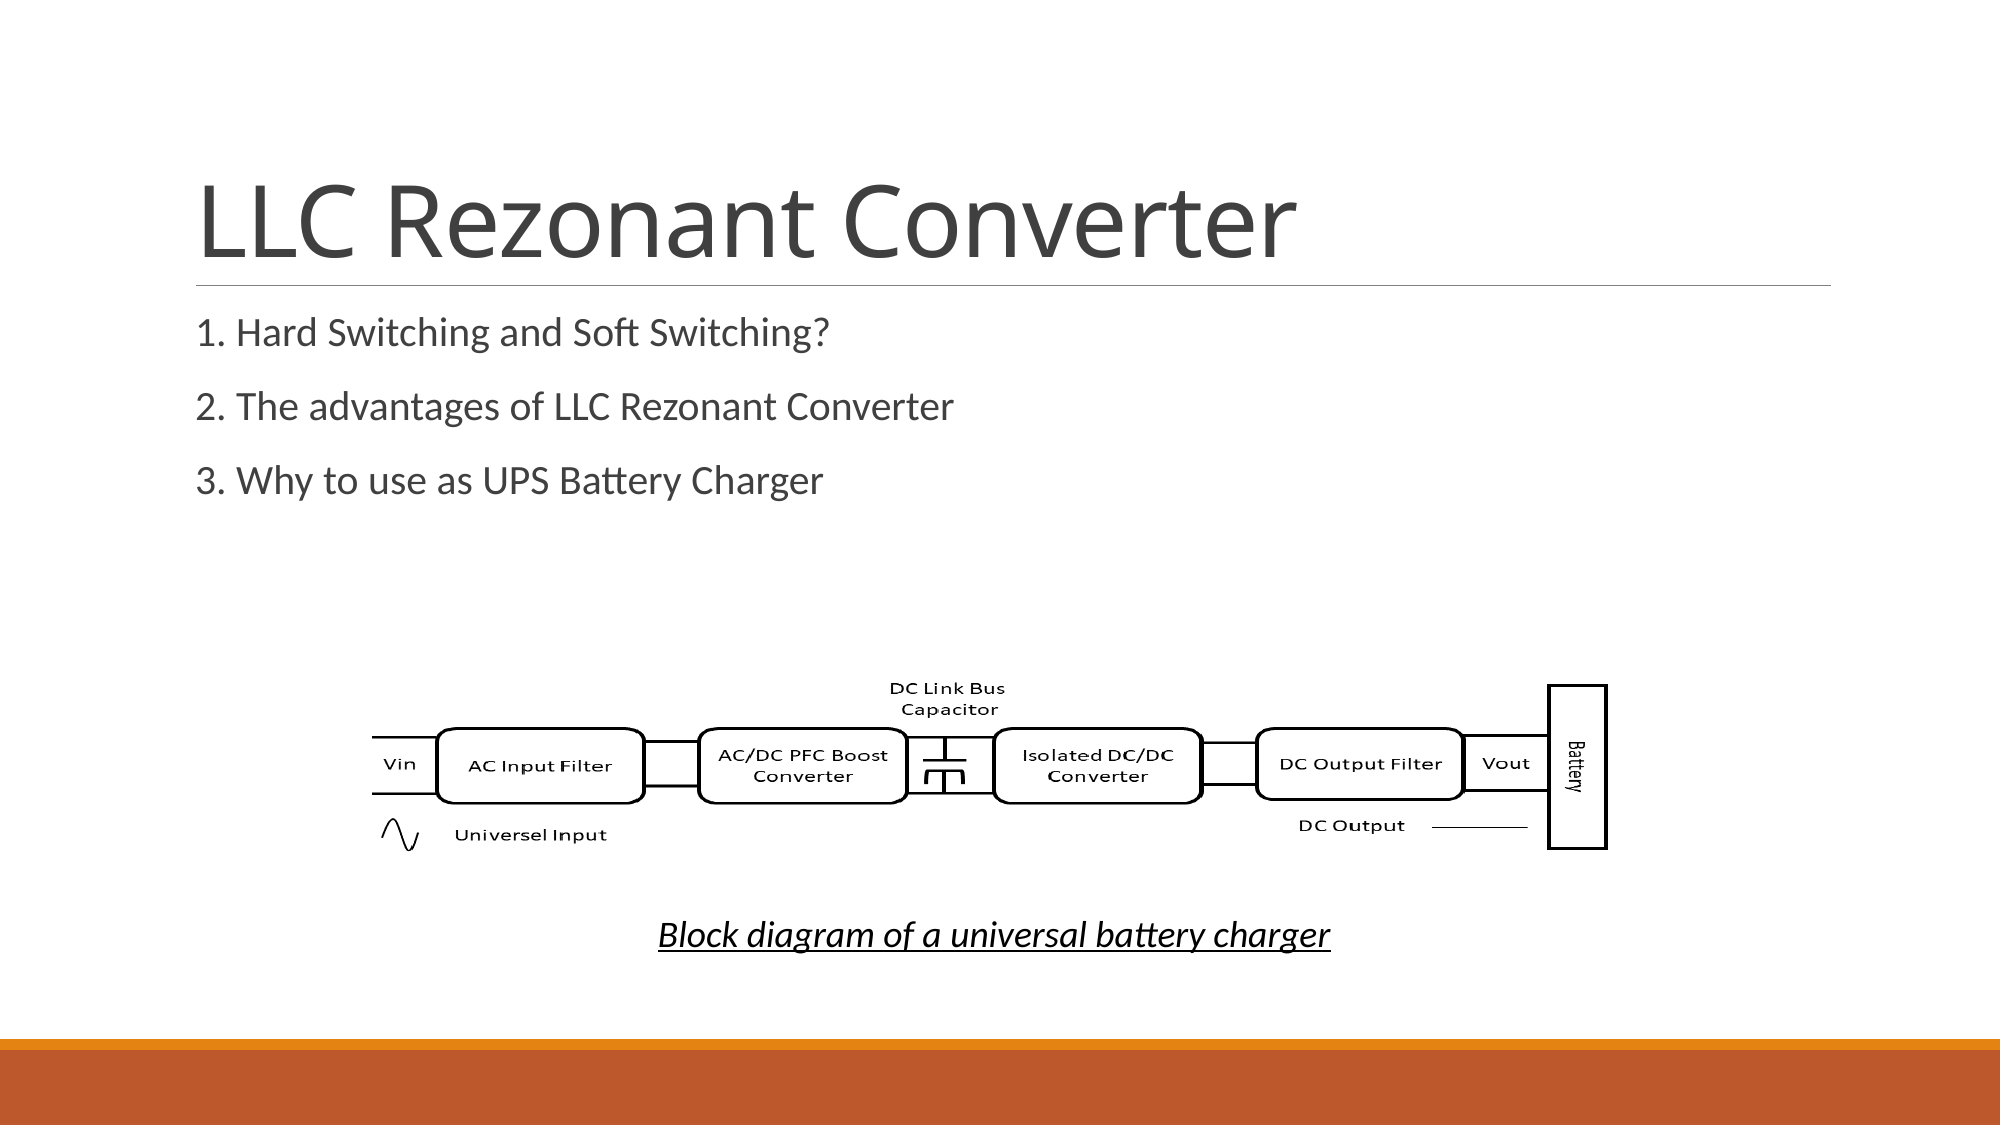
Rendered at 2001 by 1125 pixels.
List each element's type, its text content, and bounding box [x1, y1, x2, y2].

picture [337, 506, 1652, 1025]
title LLC Rezonant Converter [180, 47, 1830, 285]
list 1. Hard Switching and Soft Switching? 2. The advantages of LLC Rezonant Converter 3. Why to use as UPS Battery Charger [180, 302, 1830, 963]
